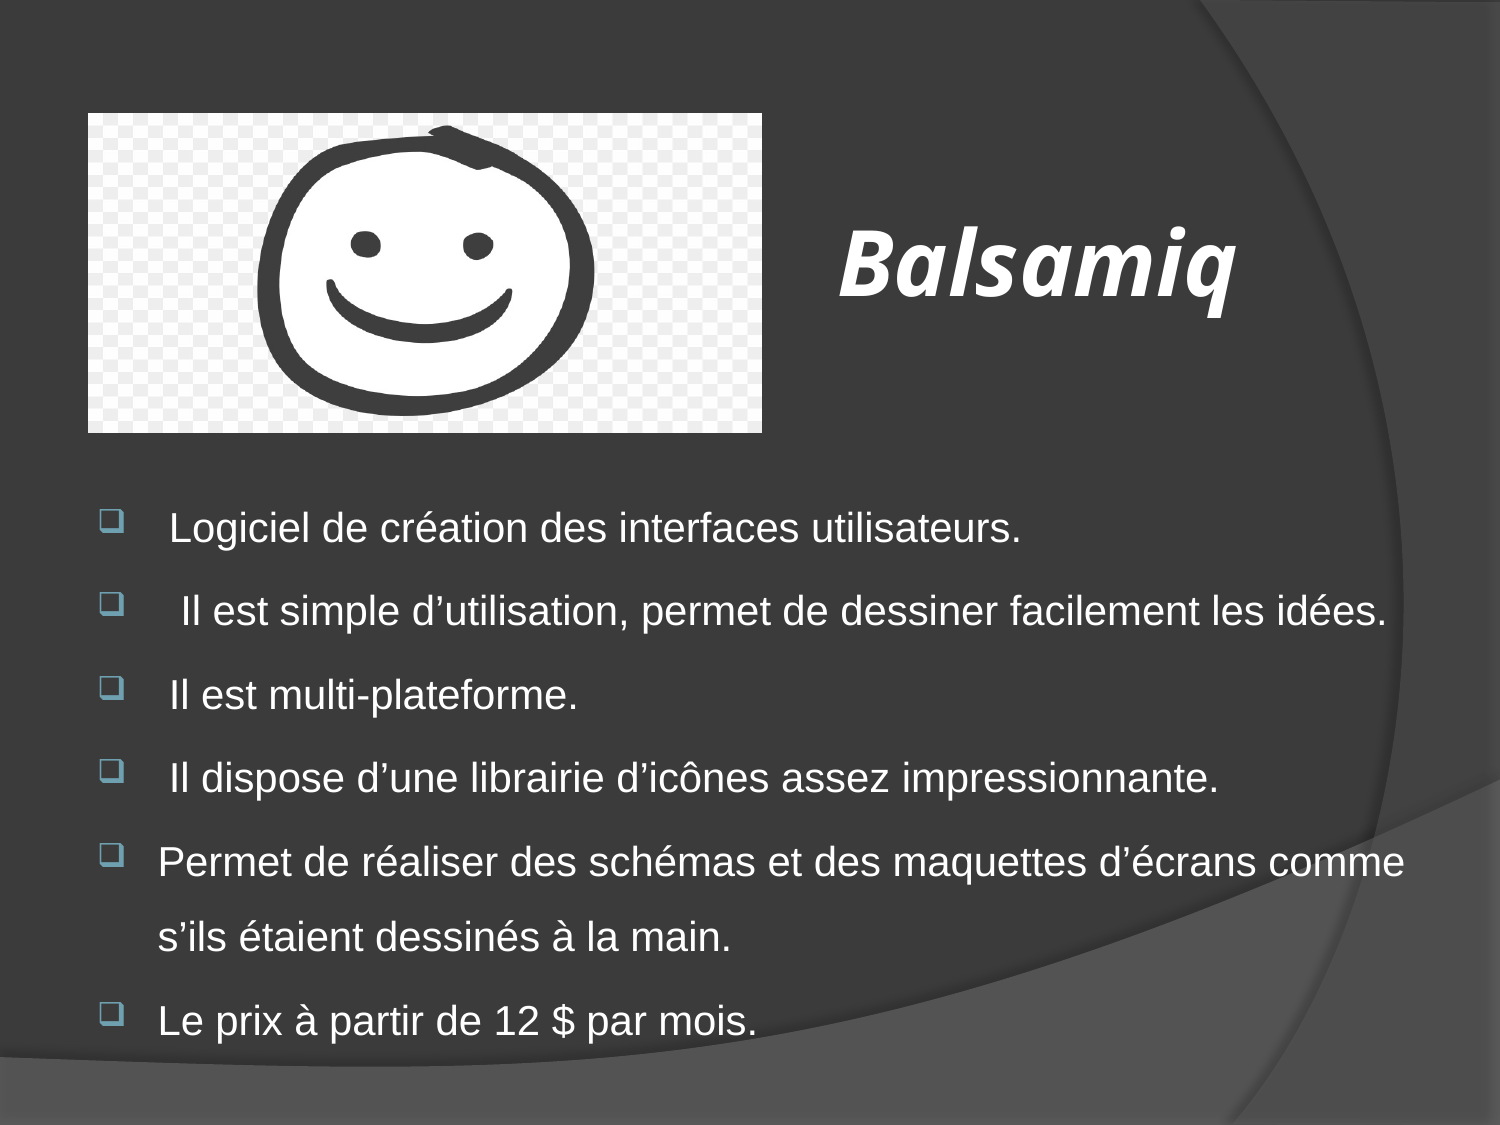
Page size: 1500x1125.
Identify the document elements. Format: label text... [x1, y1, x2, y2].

picture [88, 113, 763, 433]
list Logiciel de création des interfaces utilisateurs. Il est simple d’utilisation, permet de dessiner facilement les idées. Il est multi-plateforme. Il dispose d’une librairie d’icônes assez impressionnante. Permet de réaliser des schémas et des maquettes d’écrans comme s’ils étaient dessinés à la main. Le prix à partir de 12 $ par mois. [76, 468, 1427, 1083]
title Balsamiq [797, 87, 1424, 415]
